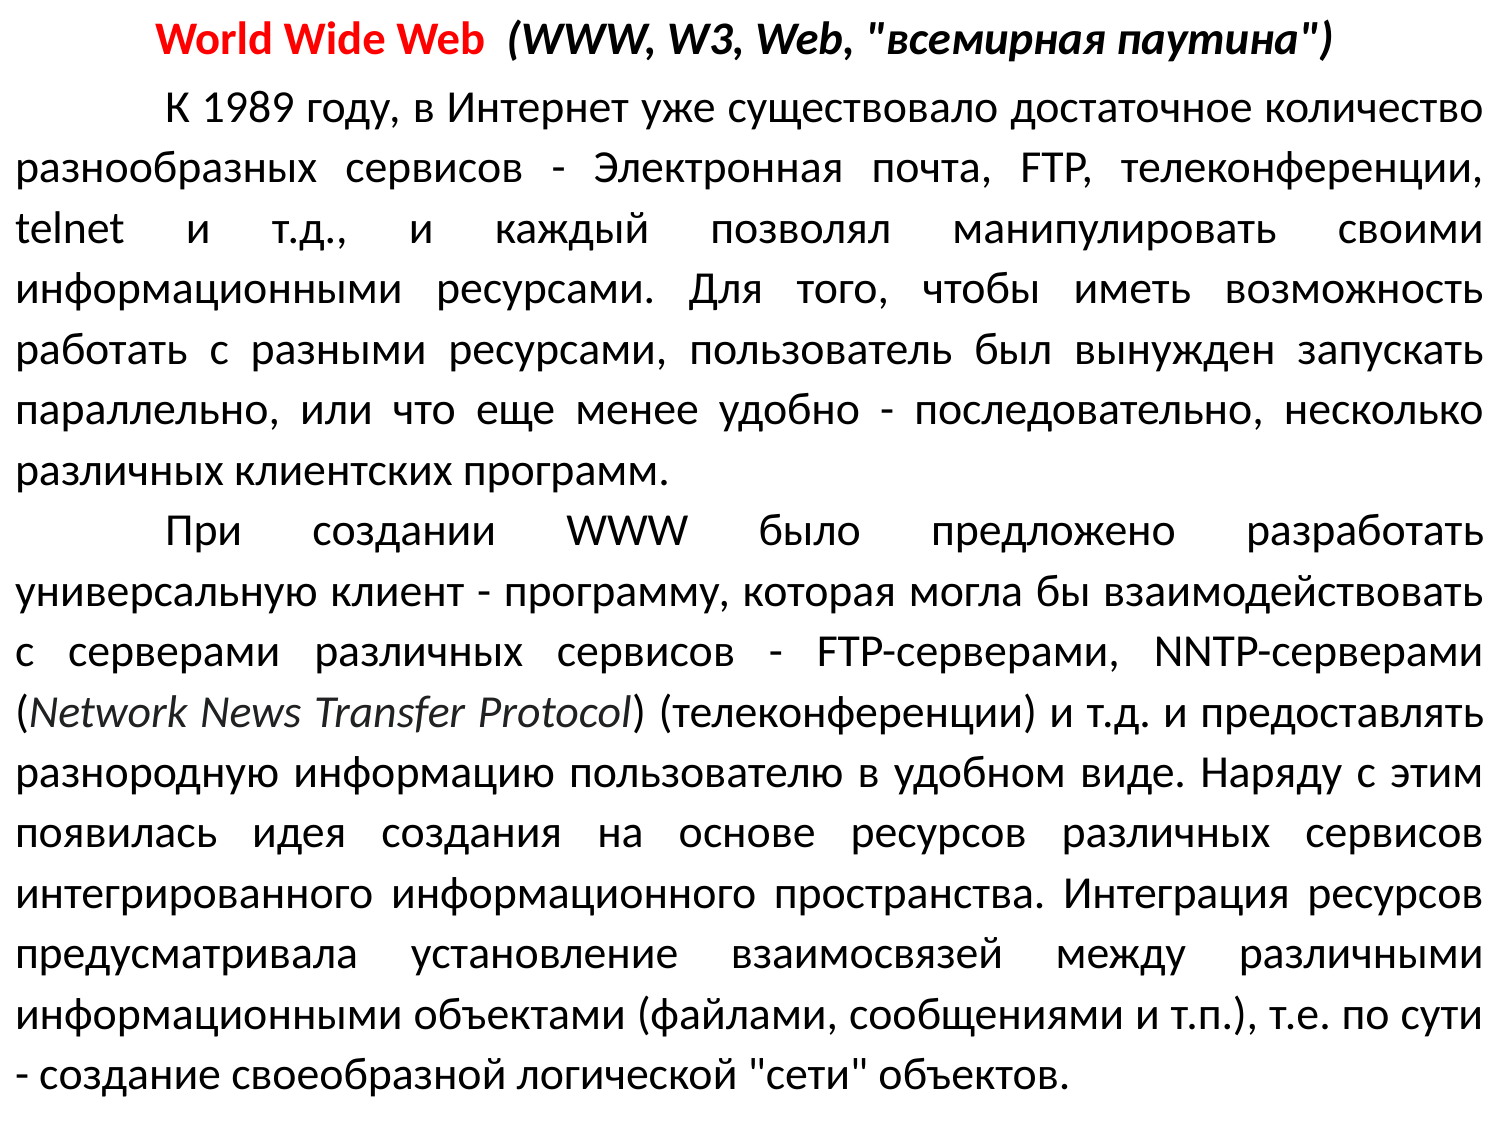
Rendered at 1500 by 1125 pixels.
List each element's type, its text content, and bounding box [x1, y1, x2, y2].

title World Wide Web (WWW, W3, Web, "всемирная паутина") [0, 0, 1500, 63]
list К 1989 году, в Интернет уже существовало достаточное количество разнообразных сервисов - Электронная почта, FTP, телеконференции, telnet и т.д., и каждый позволял манипулировать своими информационными ресурсами. Для того, чтобы иметь возможность работать с разными ресурсами, пользователь был вынужден запускать параллельно, или что еще менее удобно - последовательно, несколько различных клиентских программ. При создании WWW было предложено разработать универсальную клиент - программу, которая могла бы взаимодействовать с серверами различных сервисов - FTP-серверами, NNTP-серверами (Network News Transfer Protocol) (телеконференции) и т.д. и предоставлять разнородную информацию пользователю в удобном виде. Наряду с этим появилась идея создания на основе ресурсов различных сервисов интегрированного информационного пространства. Интеграция ресурсов предусматривала установление взаимосвязей между различными информационными объектами (файлами, сообщениями и т.п.), т.е. по сути - создание своеобразной логической "сети" объектов. [0, 63, 1500, 1107]
